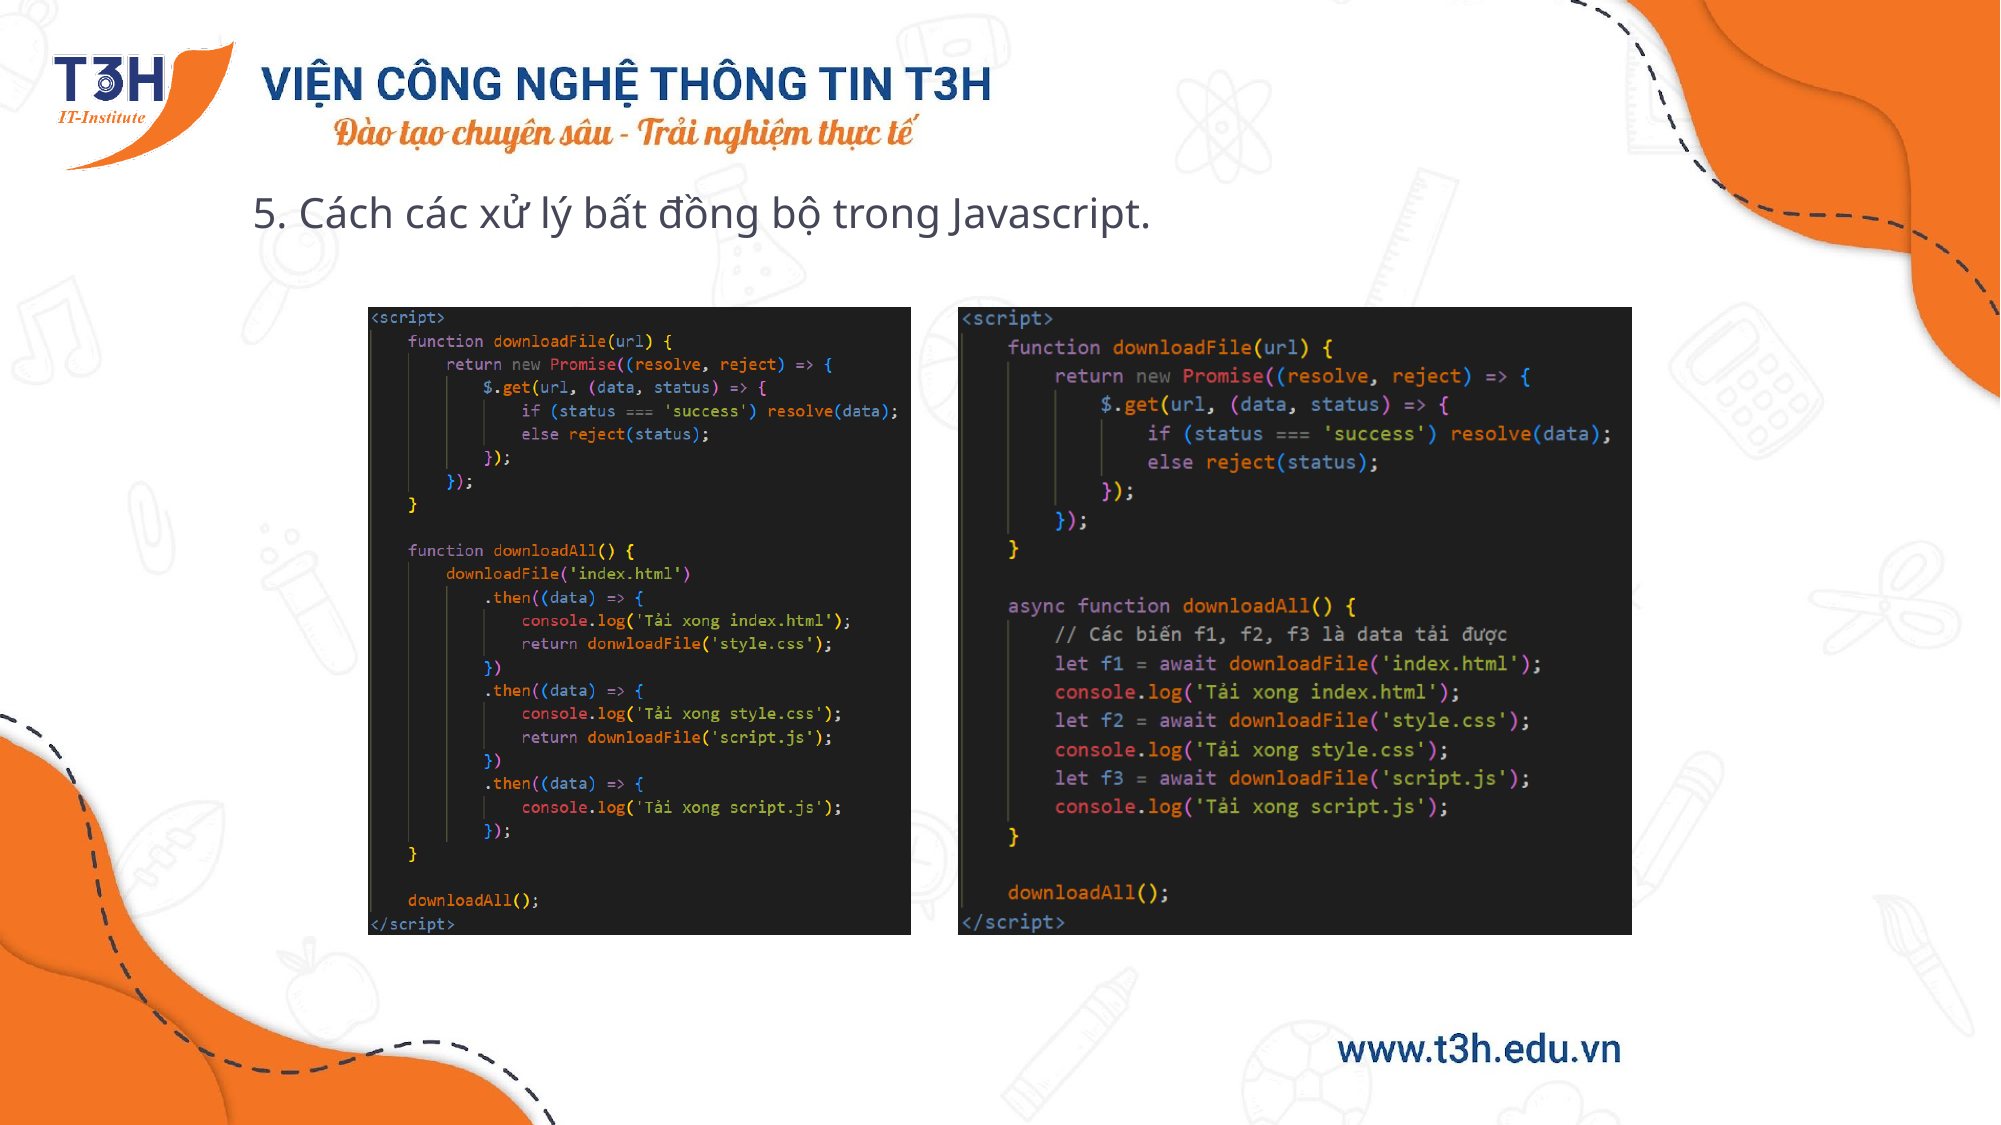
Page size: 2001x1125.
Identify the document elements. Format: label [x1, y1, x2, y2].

text_box [351, 257, 484, 376]
picture [0, 0, 2000, 1125]
